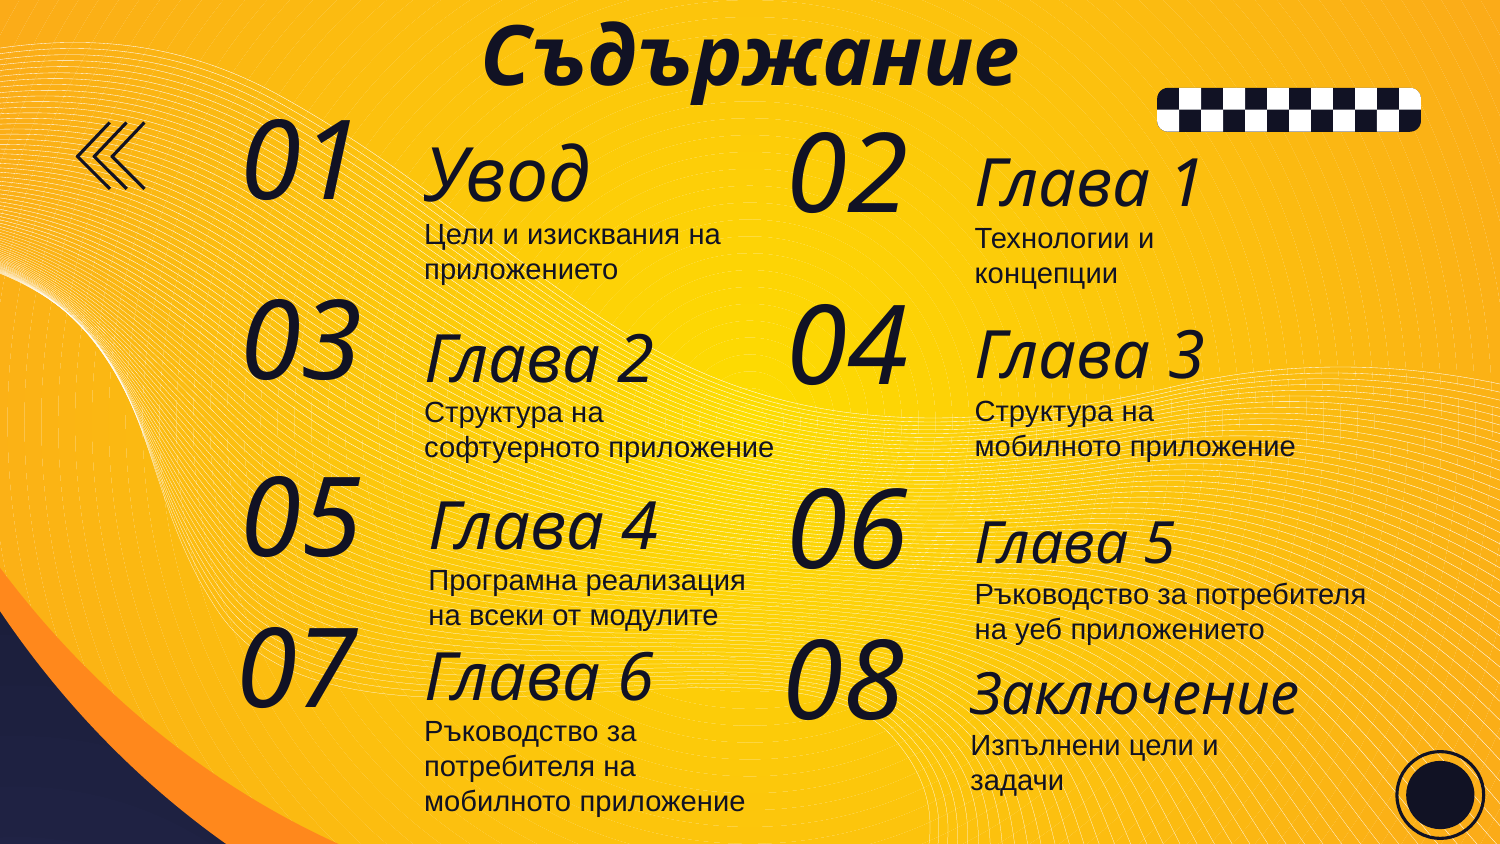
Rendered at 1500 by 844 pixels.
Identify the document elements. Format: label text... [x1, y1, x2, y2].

title Глава 5 [968, 481, 1407, 582]
text_box Глава 2 [418, 301, 734, 387]
subtitle Структура на мобилното приложение [968, 385, 1312, 466]
text_box Технологии и концепции [968, 213, 1285, 293]
text_box 02 [780, 125, 953, 212]
text_box Глава 6 [418, 619, 734, 706]
text_box Изпълнени цели и задачи [964, 720, 1281, 800]
text_box Структура на софтуерното приложение [418, 387, 794, 468]
title 05 [234, 468, 407, 556]
title Увод [418, 121, 734, 208]
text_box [1396, 751, 1484, 839]
text_box 07 [230, 619, 403, 707]
title Глава 4 [422, 468, 738, 555]
title Съдържание [358, 19, 1142, 185]
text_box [1156, 87, 1422, 133]
text_box Глава 1 [968, 125, 1285, 213]
title 04 [780, 297, 953, 384]
subtitle Програмна реализация на всеки от модулите [422, 555, 765, 635]
subtitle Цели и изисквания на приложението [418, 208, 734, 289]
text_box Заключение [964, 632, 1403, 733]
subtitle Ръководство за потребителя на уеб приложението [968, 569, 1377, 632]
text_box 08 [776, 632, 949, 719]
title 01 [234, 112, 407, 199]
text_box Ръководство за потребителя на мобилното приложение [418, 706, 781, 786]
title Глава 3 [968, 297, 1285, 385]
text_box 03 [234, 291, 407, 379]
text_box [76, 122, 145, 190]
title 06 [780, 481, 953, 568]
